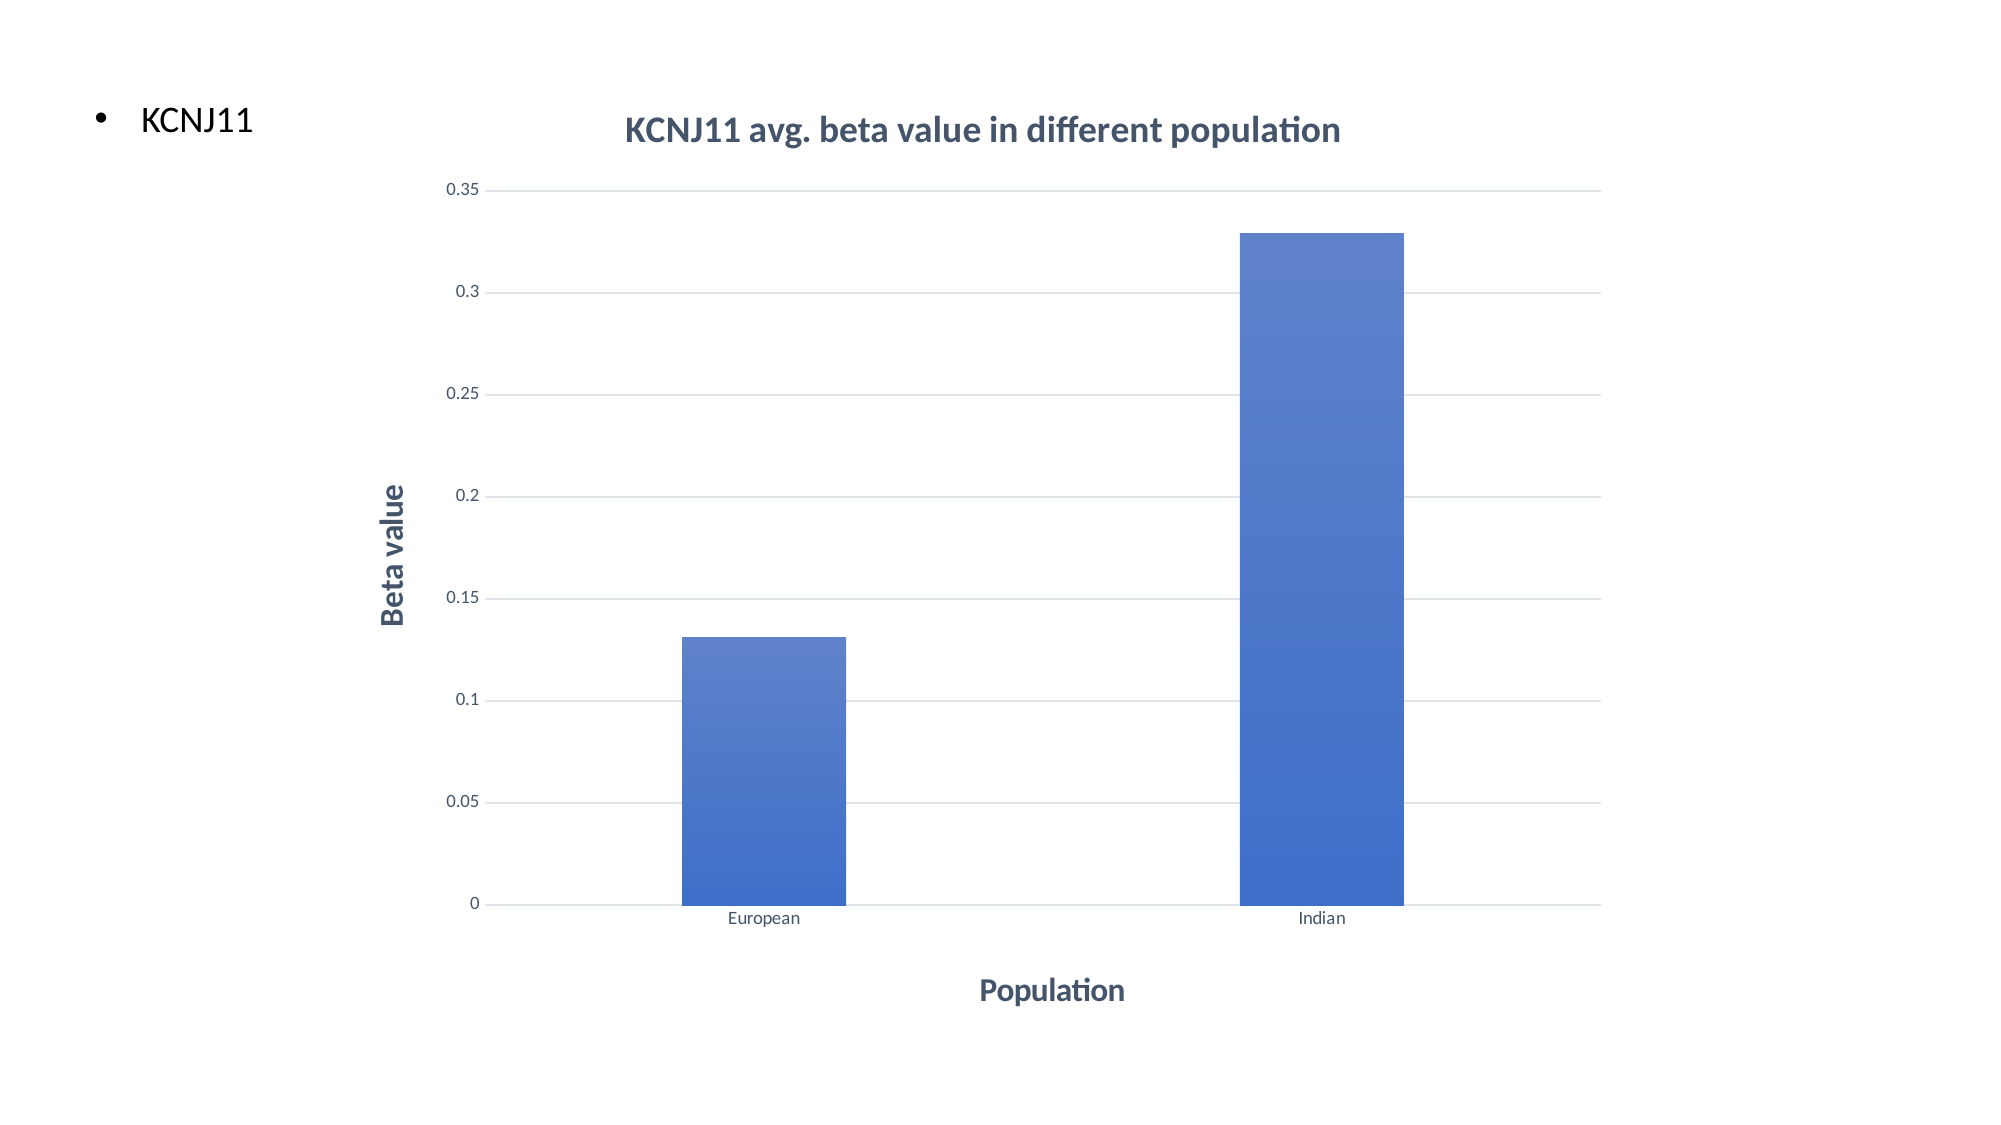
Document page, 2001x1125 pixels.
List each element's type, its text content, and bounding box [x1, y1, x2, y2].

chart [341, 75, 1627, 1027]
text_box KCNJ11 [79, 87, 341, 148]
